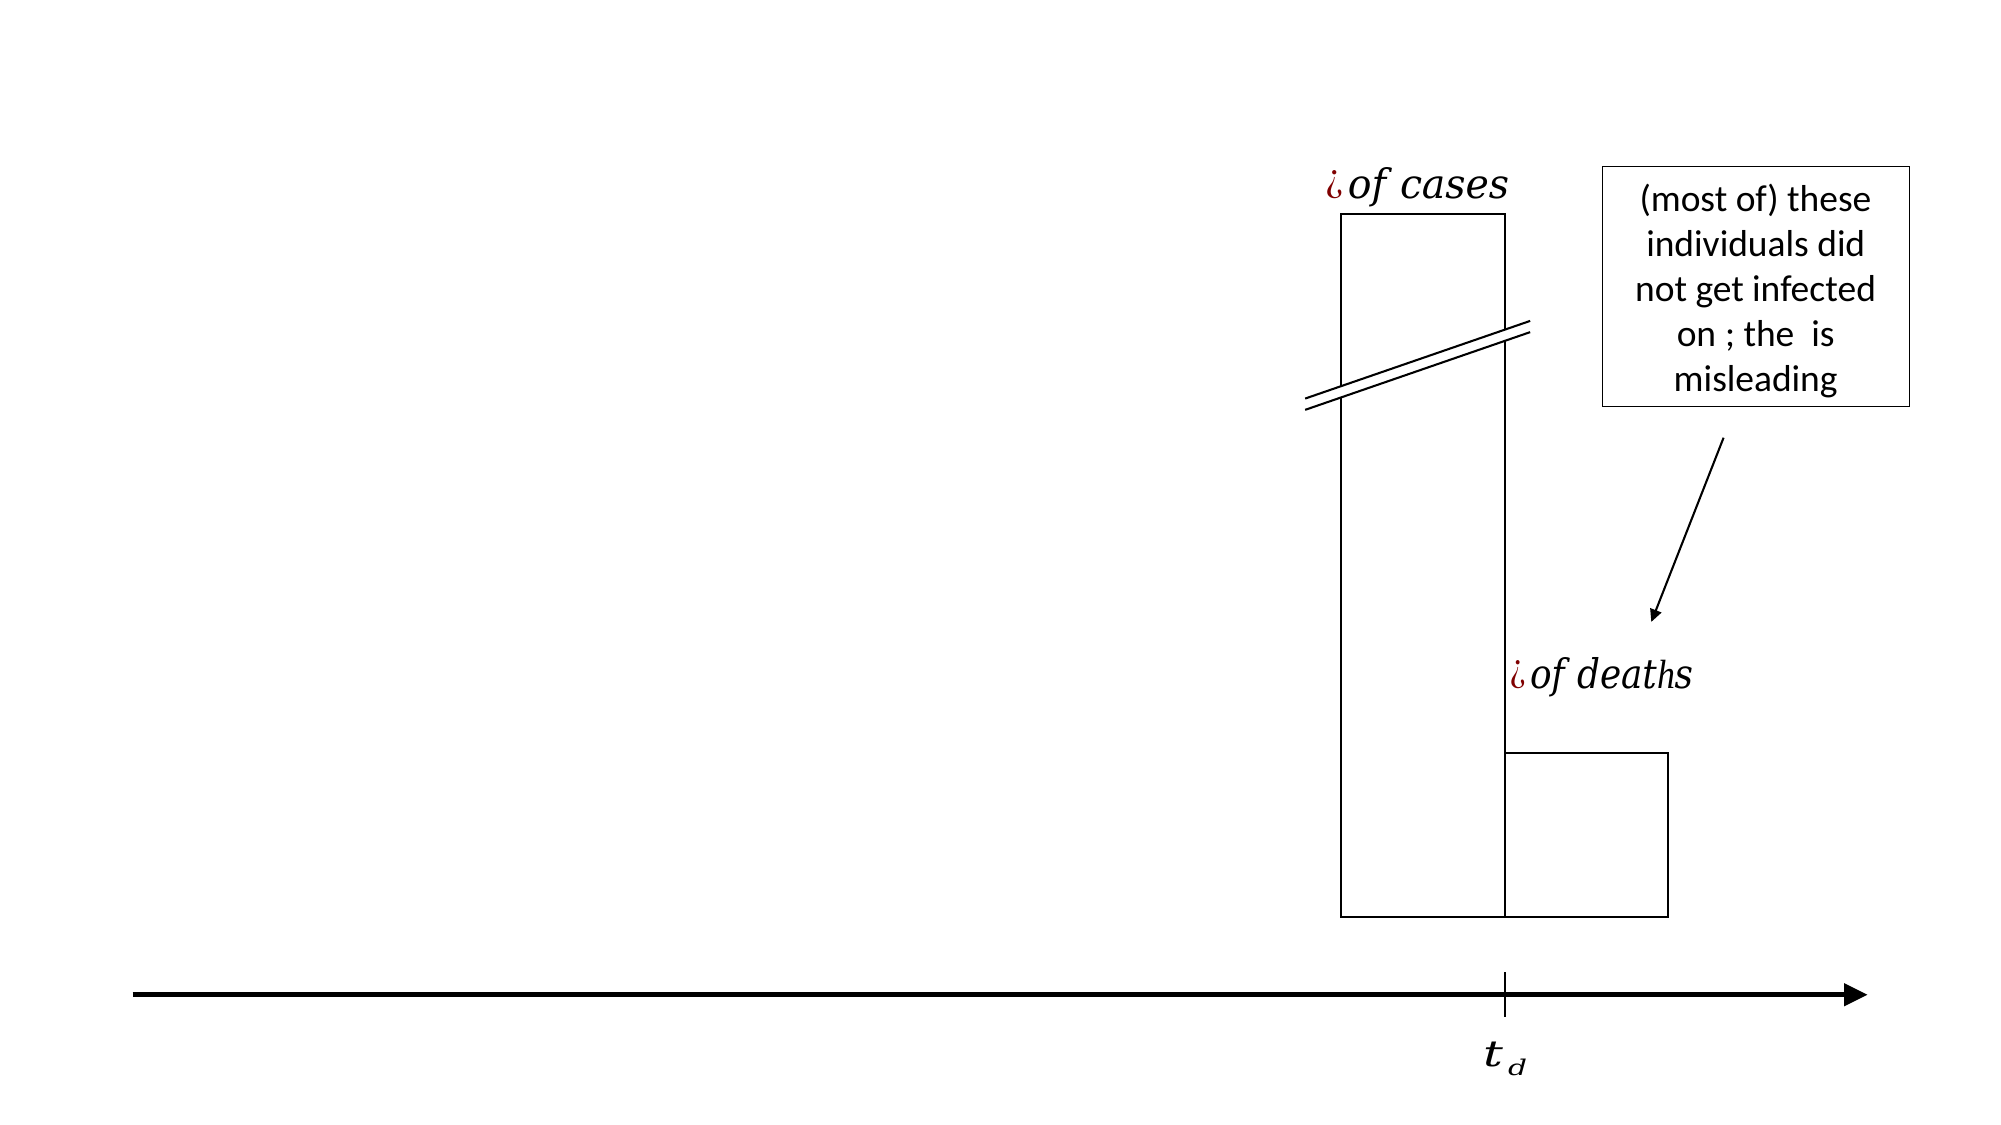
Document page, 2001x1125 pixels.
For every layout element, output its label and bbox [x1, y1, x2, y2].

text_box [1340, 213, 1506, 320]
text_box [1340, 410, 1506, 918]
text_box [1504, 752, 1669, 918]
text_box [1305, 332, 1531, 410]
text_box [1651, 437, 1724, 622]
text_box [1305, 320, 1531, 332]
